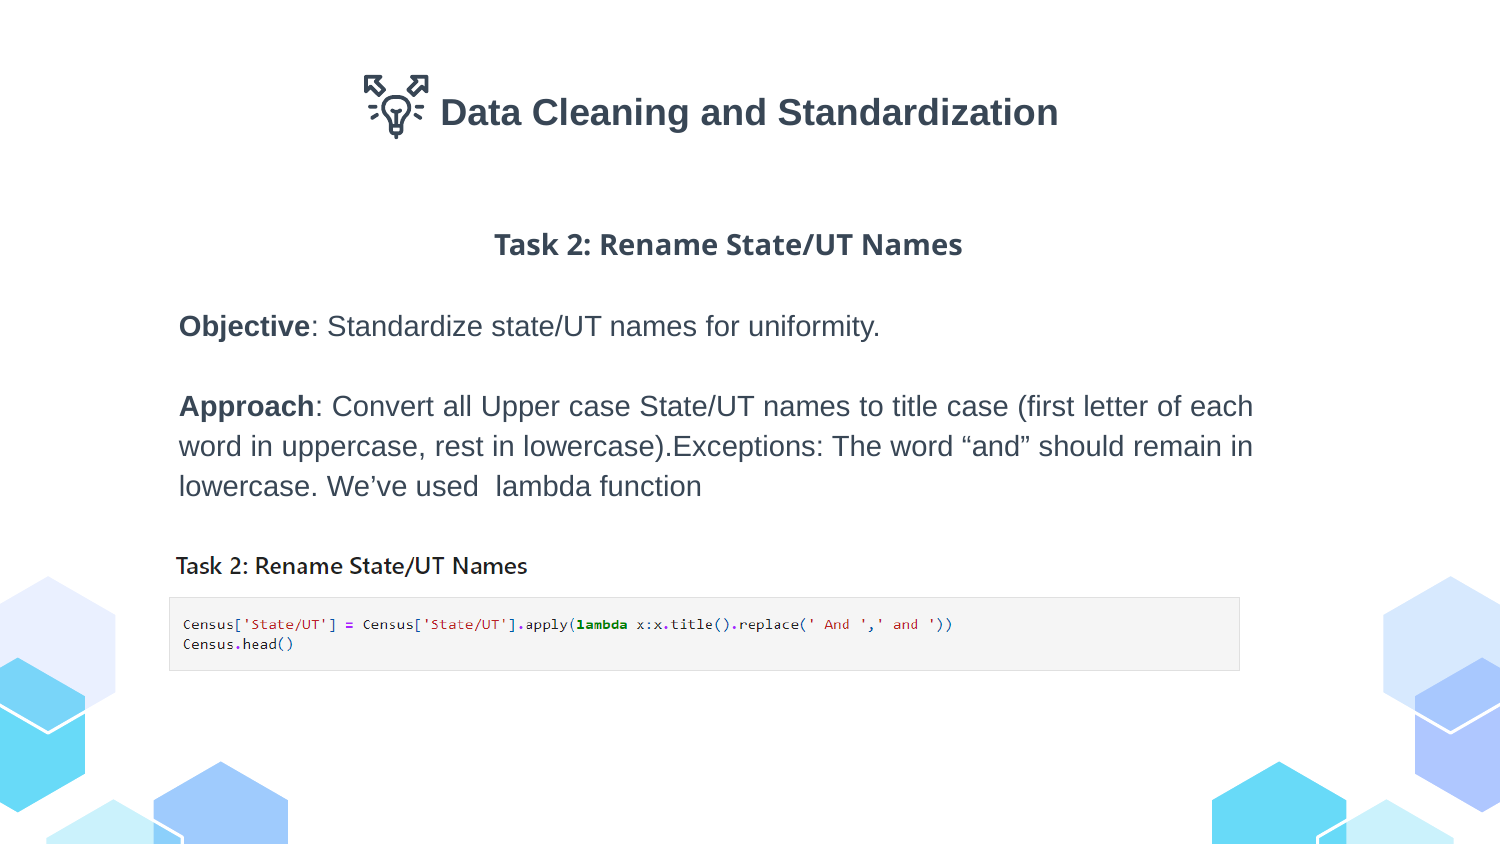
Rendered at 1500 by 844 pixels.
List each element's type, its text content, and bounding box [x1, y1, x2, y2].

subtitle Objective: Standardize state/UT names for uniformity. Approach: Convert all Upper case State/UT names to title case (first letter of each word in uppercase, rest in lowercase).Exceptions: The word “and” should remain in lowercase. We’ve used lambda function [164, 286, 1271, 731]
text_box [363, 74, 429, 140]
subtitle Task 2: Rename State/UT Names [164, 189, 1271, 276]
picture [163, 542, 1254, 677]
title Data Cleaning and Standardization [118, 72, 1382, 167]
